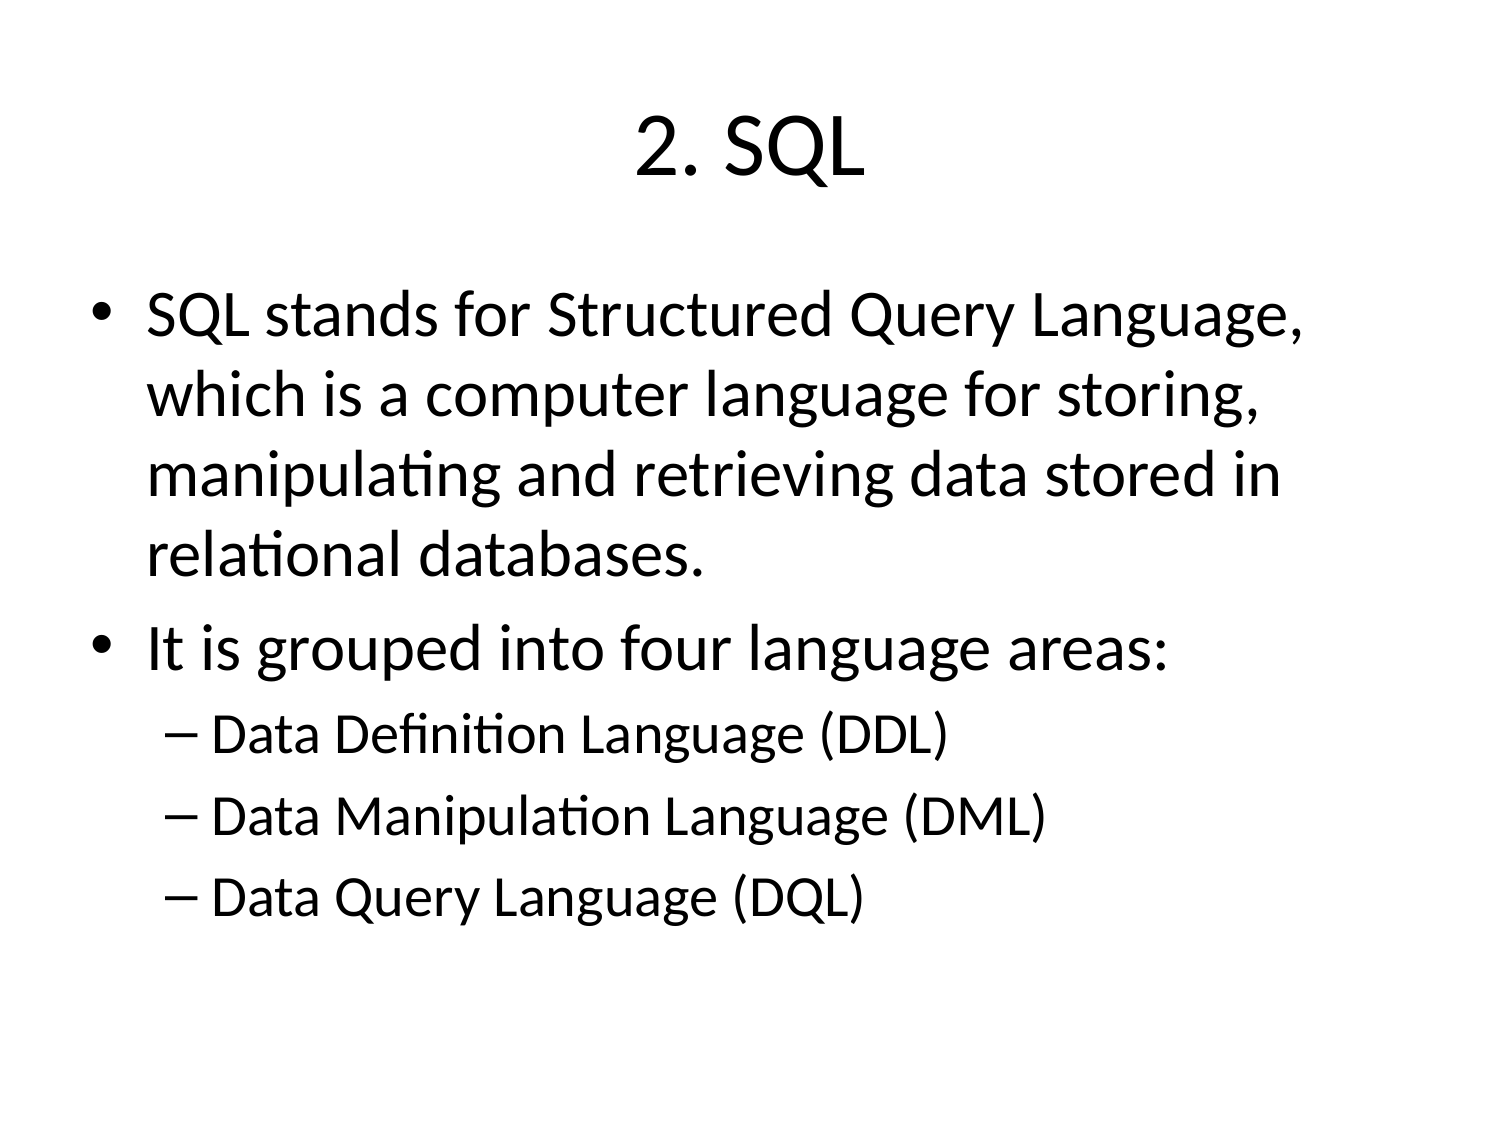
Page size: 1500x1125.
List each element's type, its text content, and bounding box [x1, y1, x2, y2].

list SQL stands for Structured Query Language, which is a computer language for storing, manipulating and retrieving data stored in relational databases. It is grouped into four language areas: Data Definition Language (DDL) Data Manipulation Language (DML) Data Query Language (DQL) [75, 262, 1425, 1005]
title 2. SQL [75, 45, 1425, 233]
